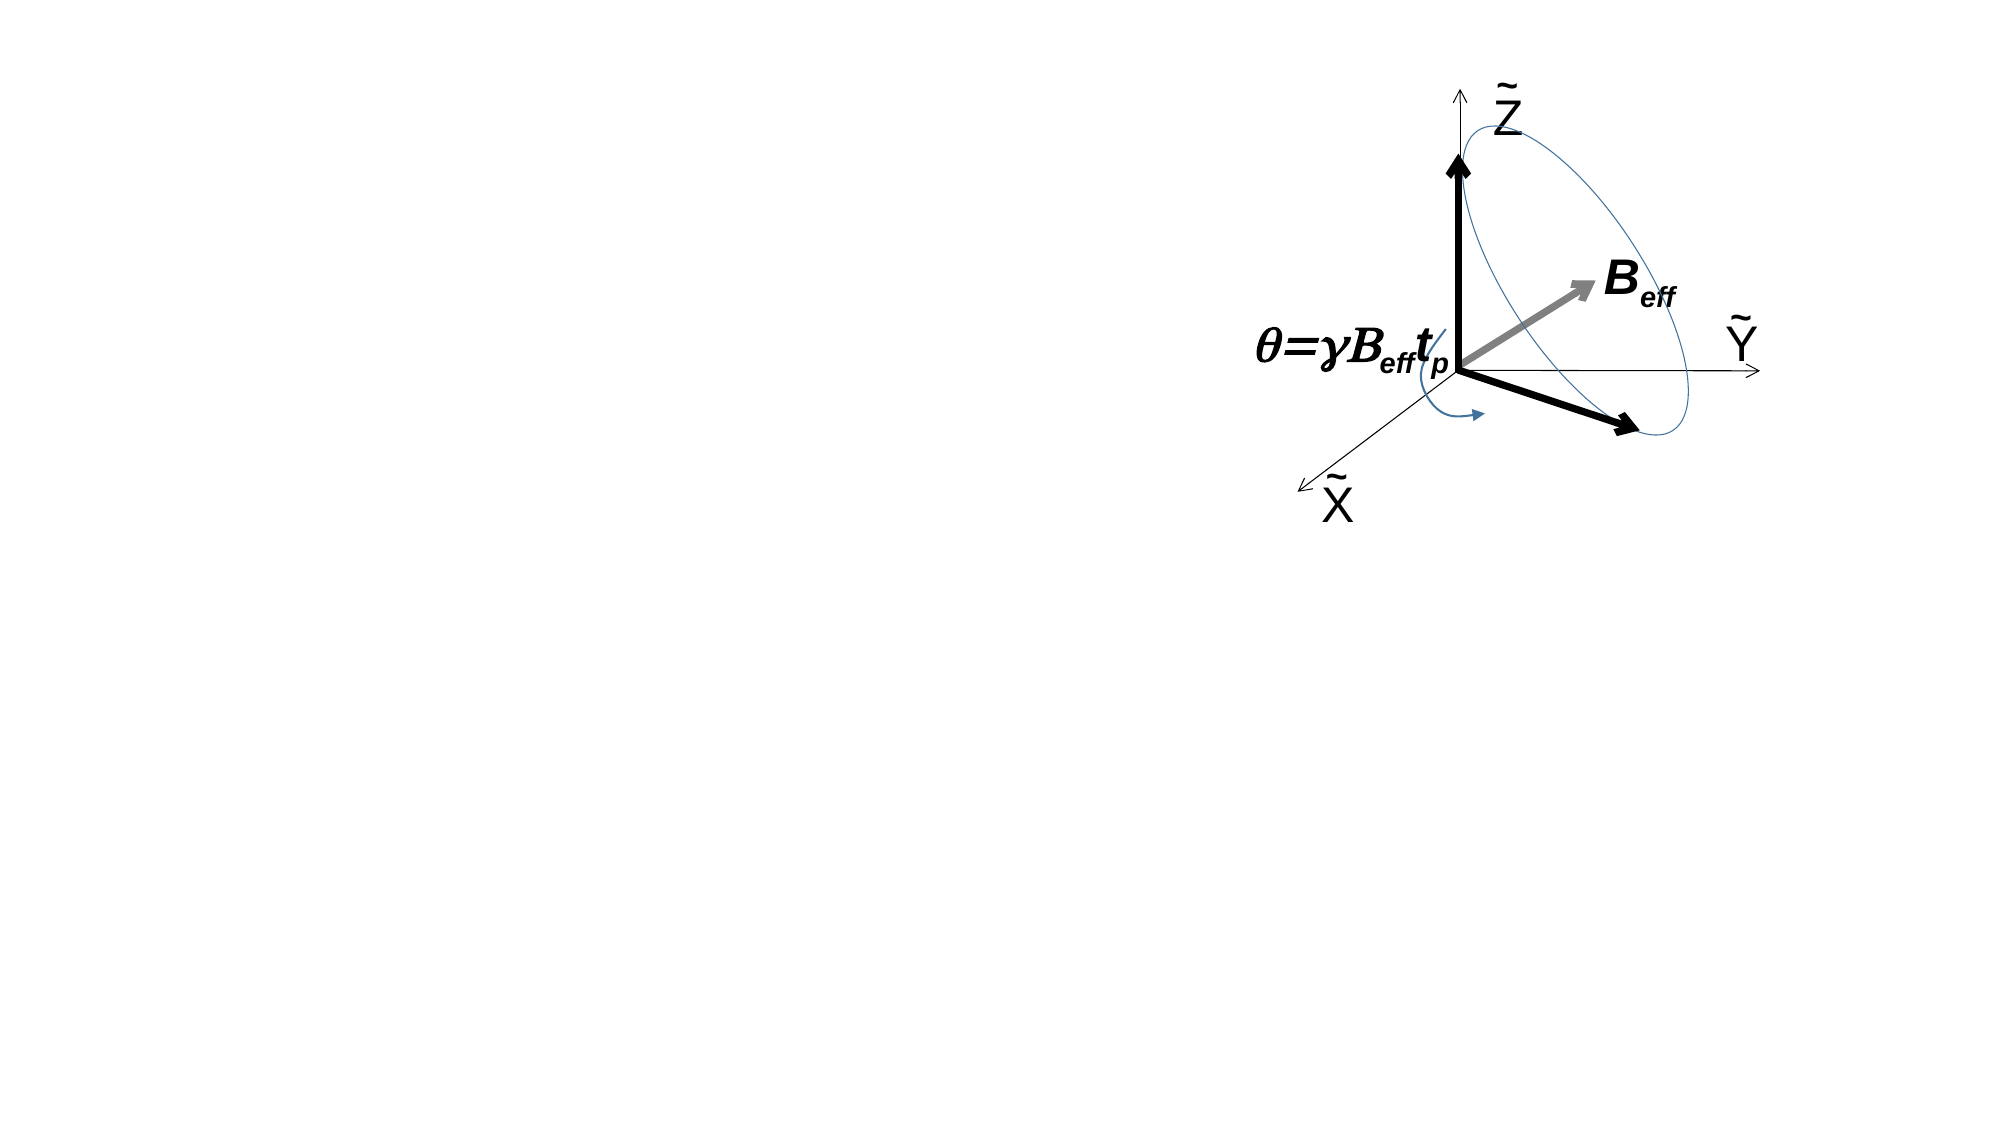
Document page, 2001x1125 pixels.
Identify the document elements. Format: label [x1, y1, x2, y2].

text_box [1242, 54, 1774, 542]
